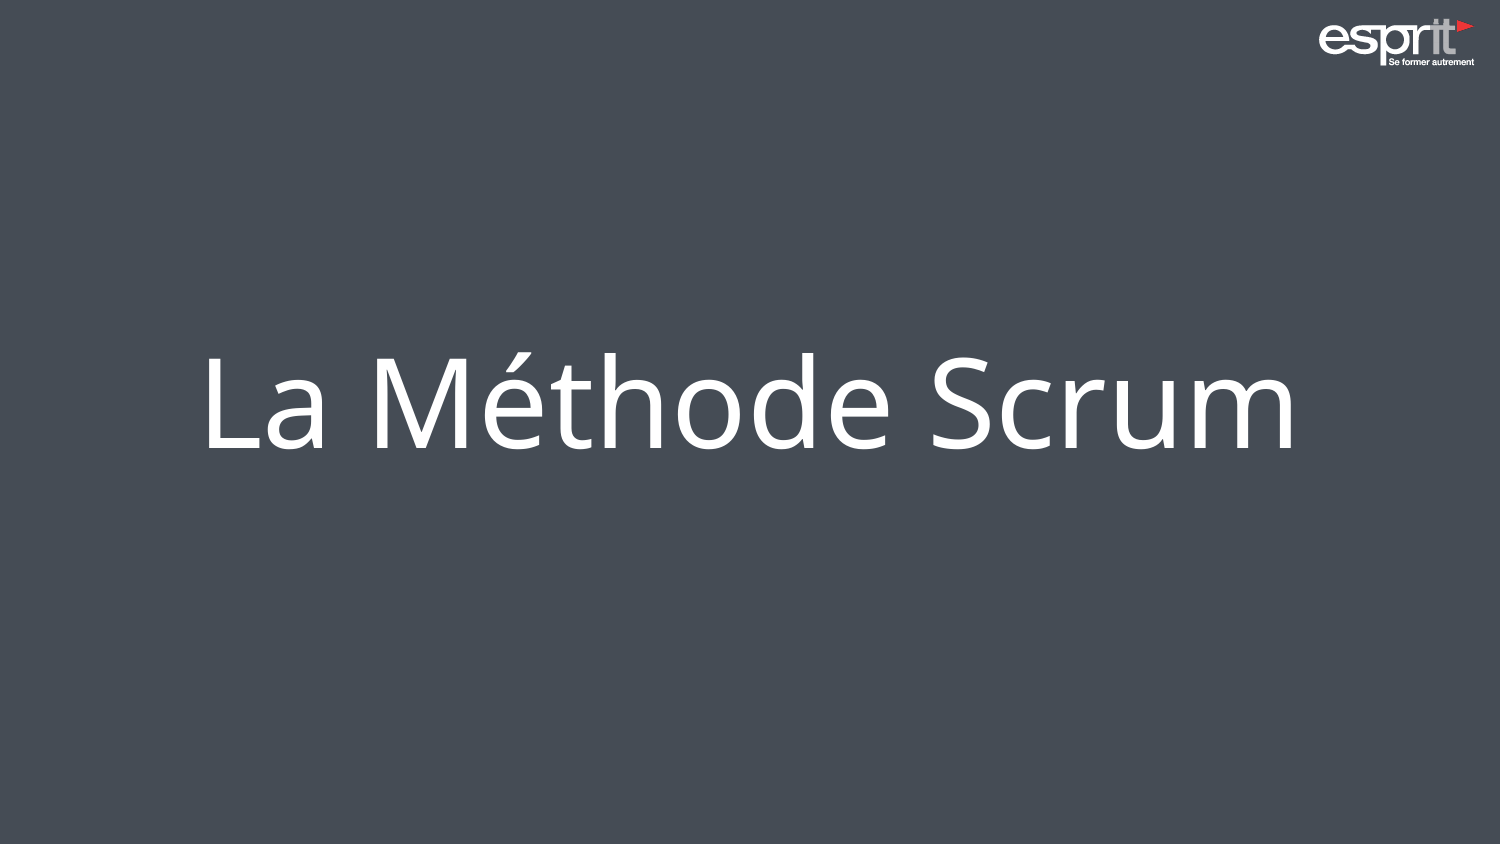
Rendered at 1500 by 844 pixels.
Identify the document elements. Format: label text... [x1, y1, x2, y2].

picture [1312, 11, 1483, 74]
text_box La Méthode Scrum [0, 316, 1500, 482]
